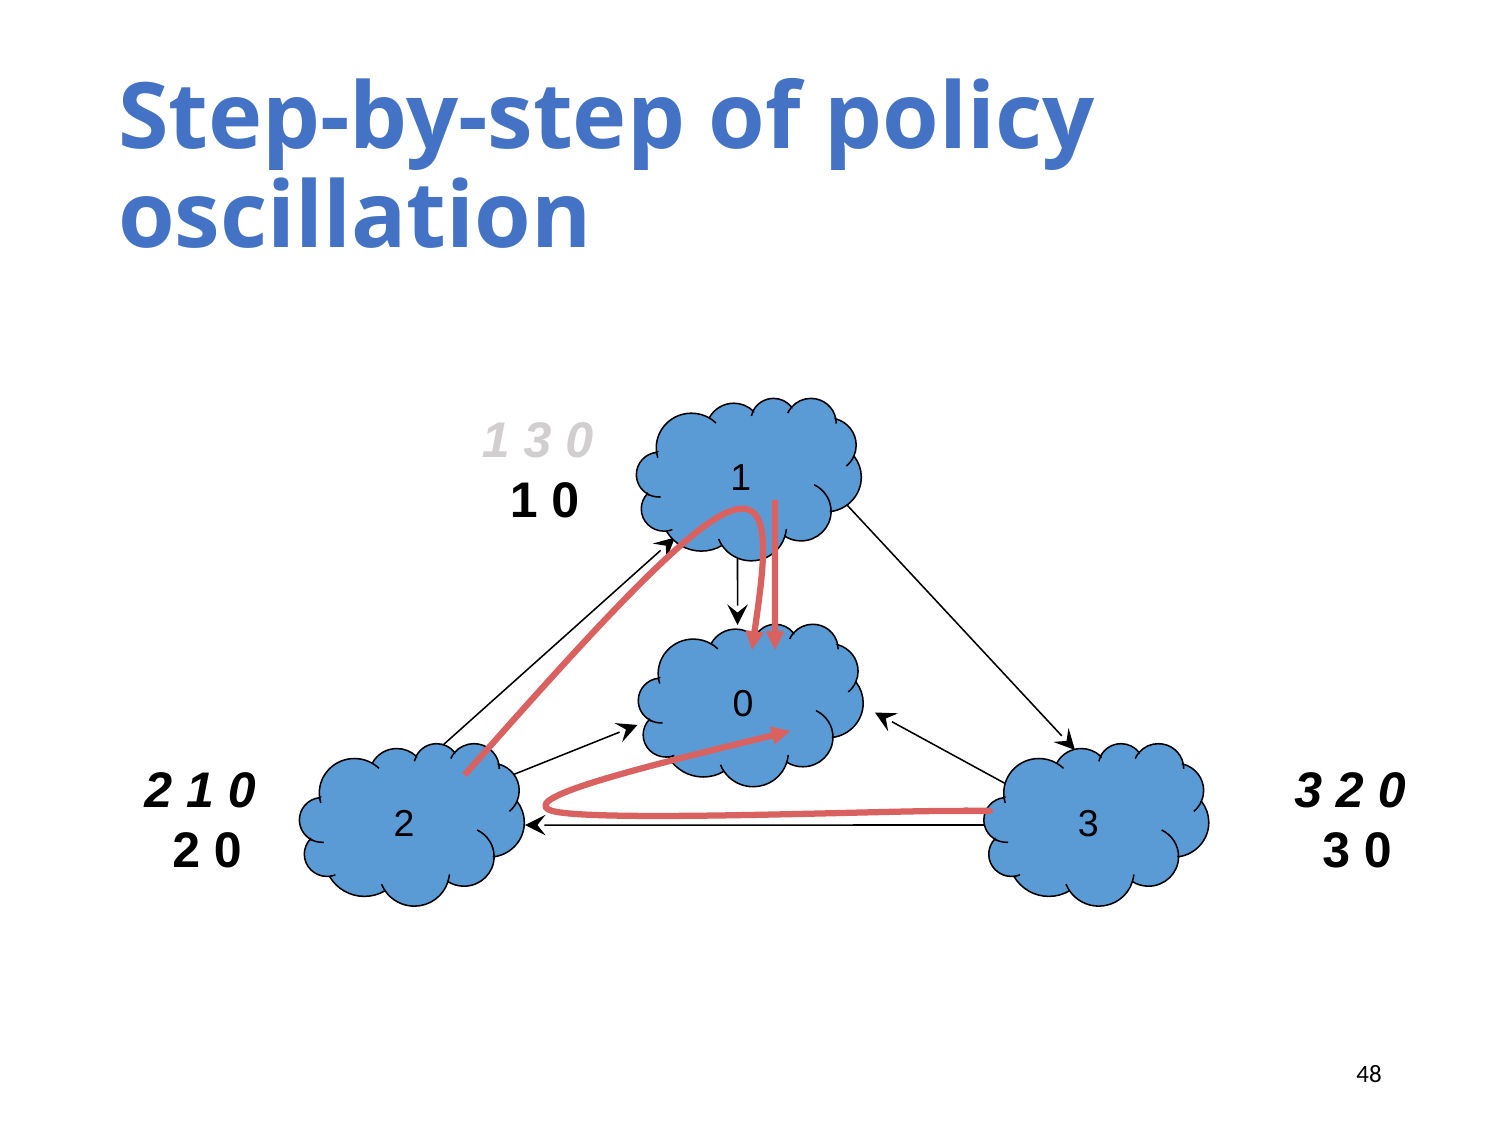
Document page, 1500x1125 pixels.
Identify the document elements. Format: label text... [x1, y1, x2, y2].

slide_number 48 [1059, 1042, 1397, 1103]
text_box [299, 398, 1209, 907]
title Step-by-step of policy oscillation [103, 59, 1397, 278]
text_box 3 2 0 3 0 [1279, 749, 1421, 885]
text_box 2 1 0 2 0 [129, 749, 271, 885]
